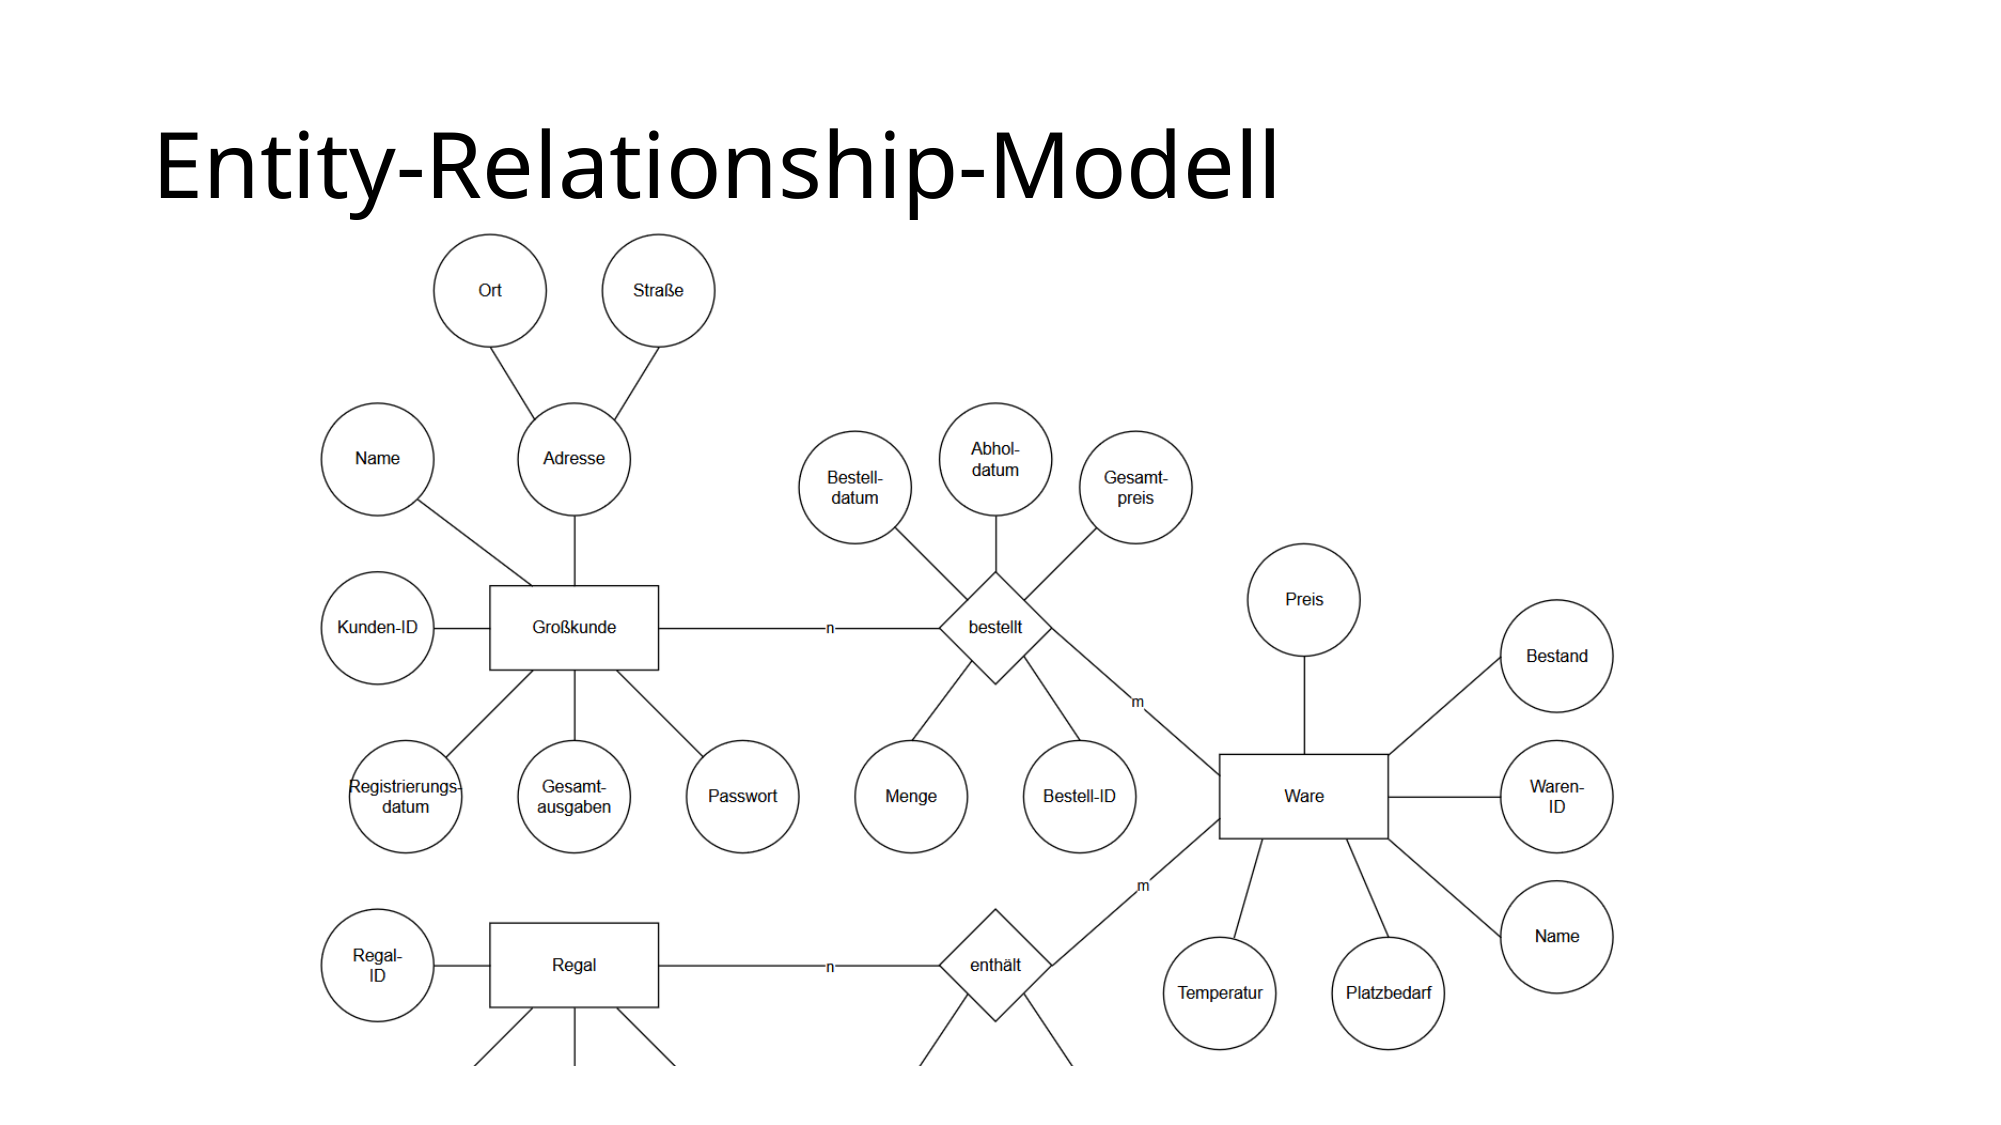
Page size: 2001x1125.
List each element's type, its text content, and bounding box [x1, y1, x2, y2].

title Entity-Relationship-Modell [137, 59, 1863, 278]
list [296, 228, 1630, 1066]
